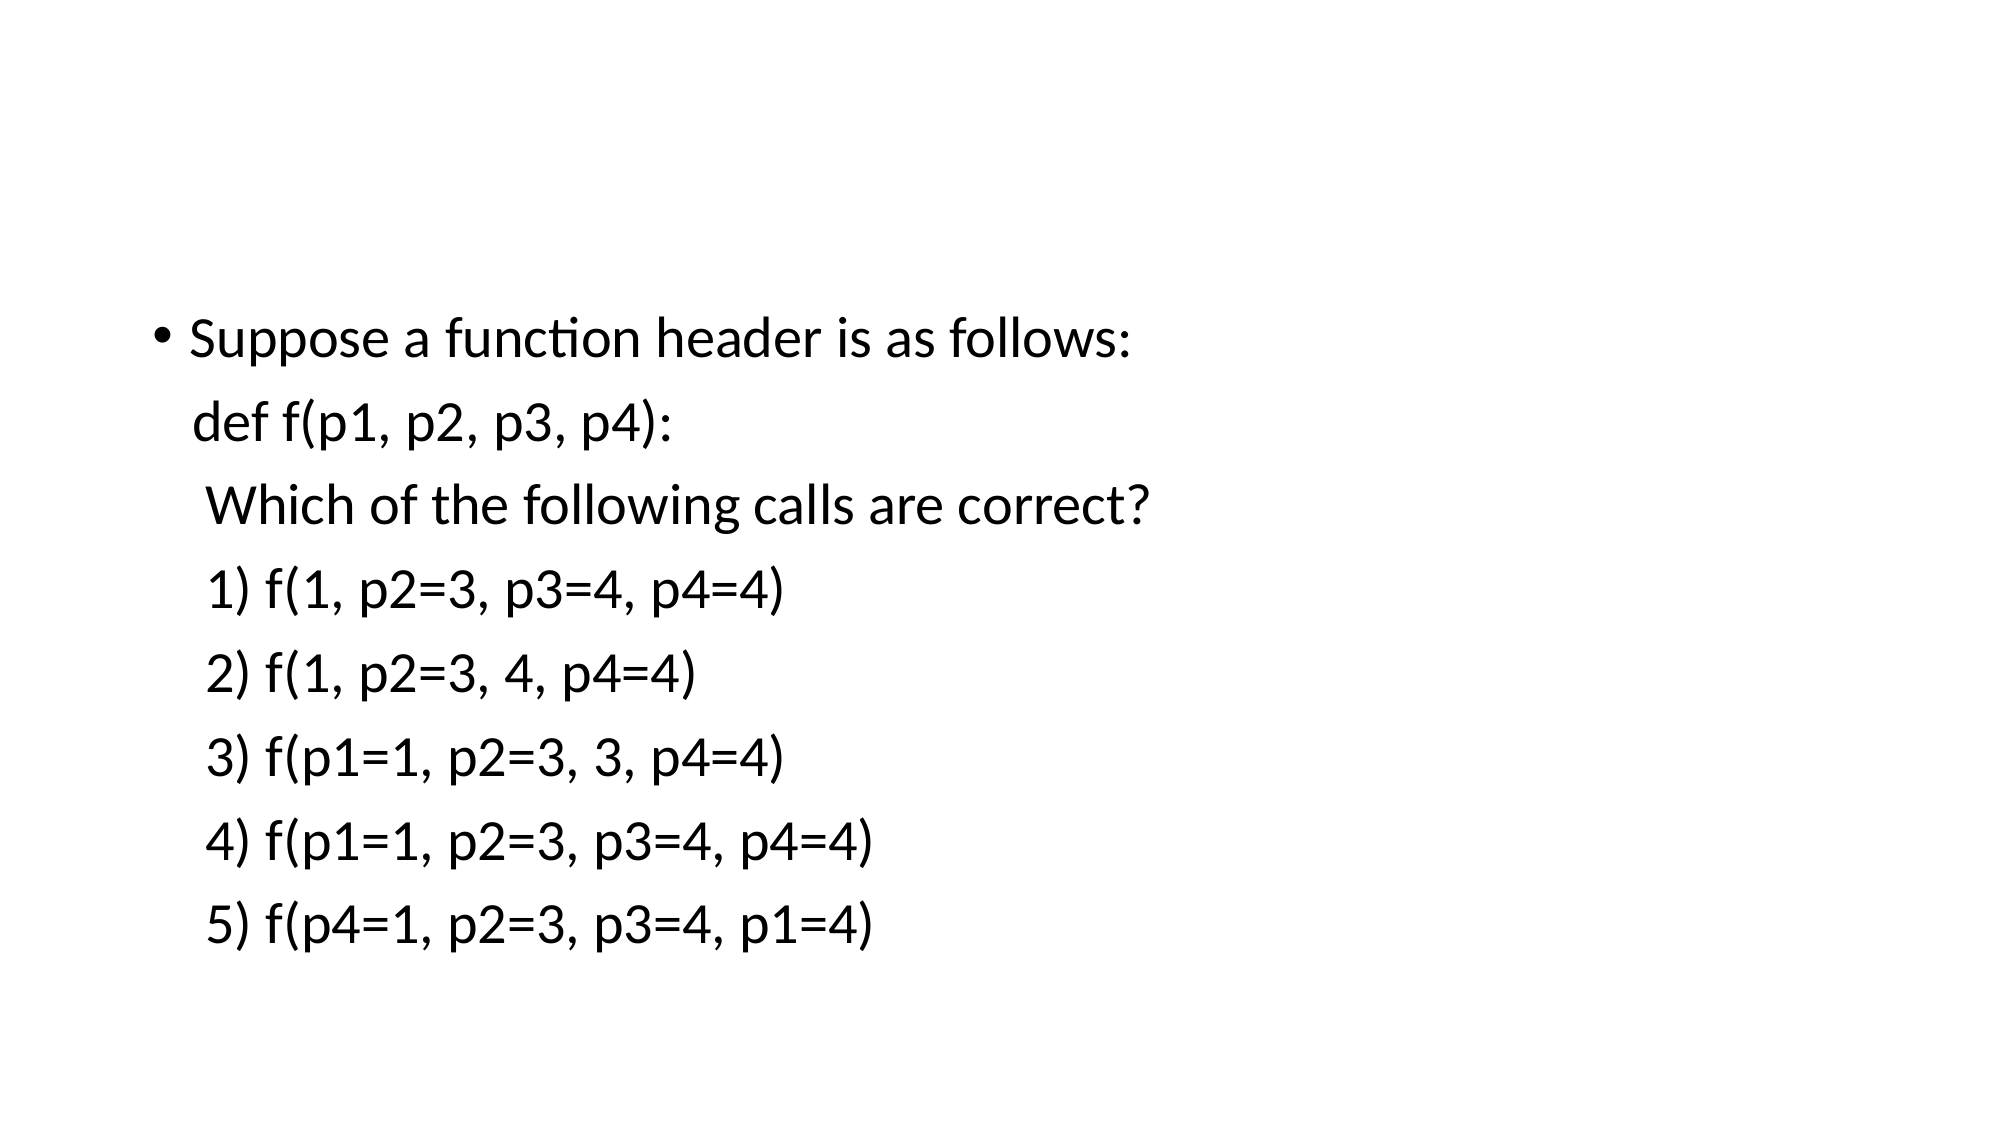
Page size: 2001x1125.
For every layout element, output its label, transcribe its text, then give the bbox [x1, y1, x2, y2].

list Suppose a function header is as follows: def f(p1, p2, p3, p4): Which of the following calls are correct? 1) f(1, p2=3, p3=4, p4=4) 2) f(1, p2=3, 4, p4=4) 3) f(p1=1, p2=3, 3, p4=4) 4) f(p1=1, p2=3, p3=4, p4=4) 5) f(p4=1, p2=3, p3=4, p1=4) [137, 299, 1863, 1014]
